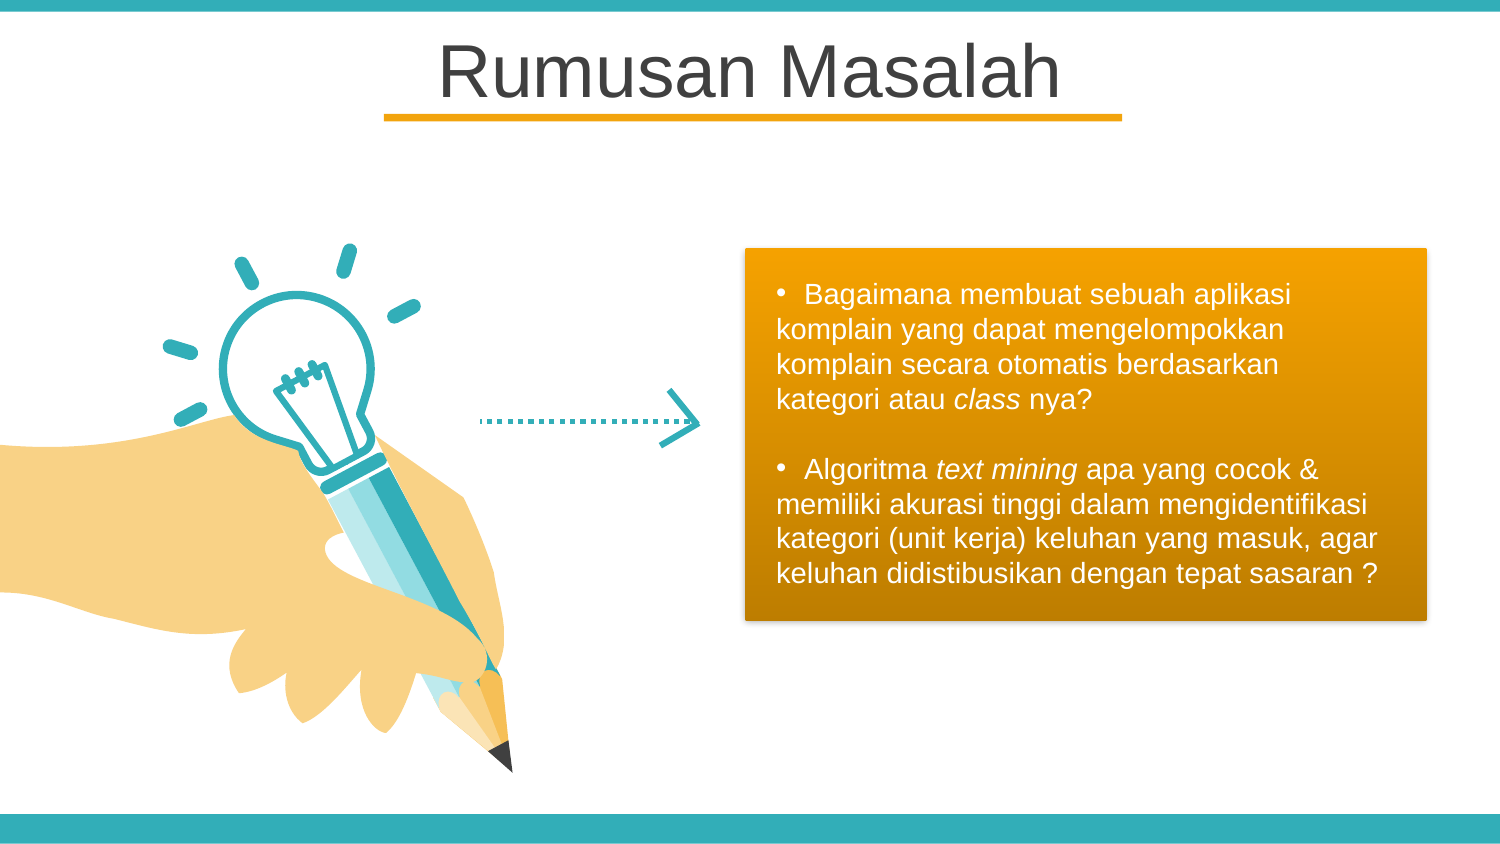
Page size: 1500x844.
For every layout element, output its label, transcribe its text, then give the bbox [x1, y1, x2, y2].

text_box [656, 418, 703, 451]
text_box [240, 221, 515, 807]
text_box [0, 412, 235, 637]
list Rumusan Masalah [0, 20, 1500, 115]
text_box [745, 248, 1427, 621]
text_box [664, 385, 702, 422]
text_box [382, 112, 1124, 123]
text_box Bagaimana membuat sebuah aplikasi komplain yang dapat mengelompokkan komplain secara otomatis berdasarkan kategori atau class nya? Algoritma text mining apa yang cocok & memiliki akurasi tinggi dalam mengidentifikasi kategori (unit kerja) keluhan yang masuk, agar keluhan didistibusikan dengan tepat sasaran ? [761, 232, 1427, 598]
text_box [227, 640, 235, 691]
